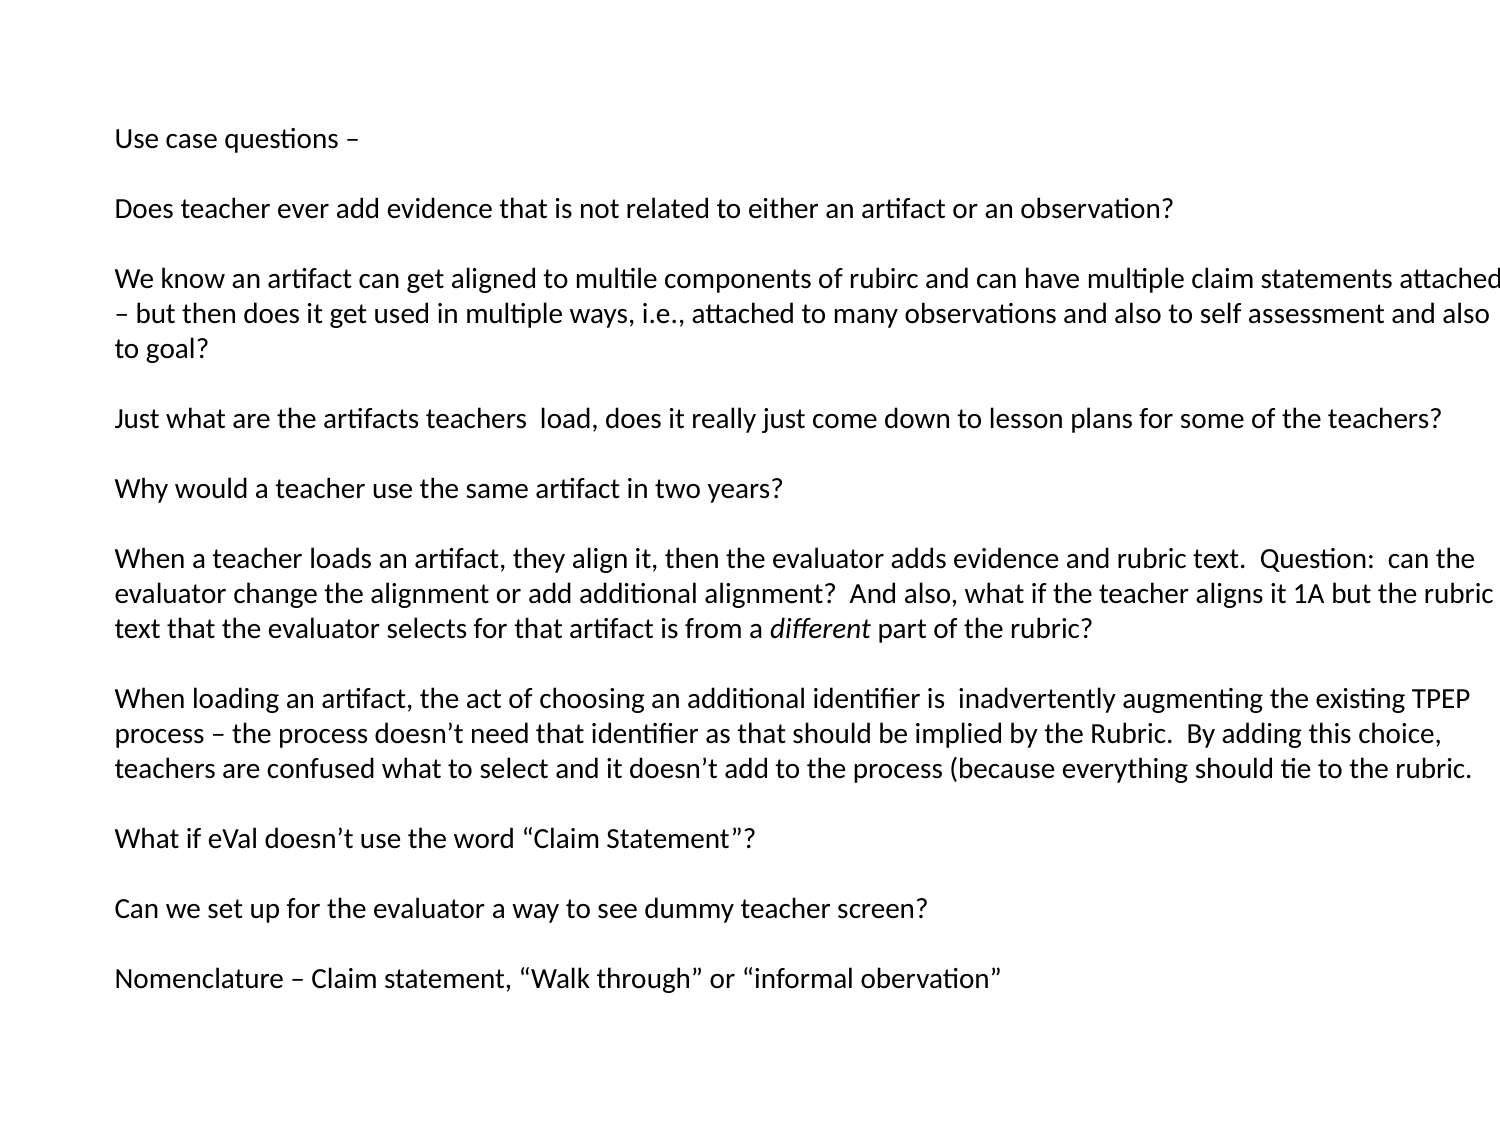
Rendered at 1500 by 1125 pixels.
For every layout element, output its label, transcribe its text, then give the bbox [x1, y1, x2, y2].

text_box Use case questions – Does teacher ever add evidence that is not related to either an artifact or an observation? We know an artifact can get aligned to multile components of rubirc and can have multiple claim statements attached – but then does it get used in multiple ways, i.e., attached to many observations and also to self assessment and also to goal? Just what are the artifacts teachers load, does it really just come down to lesson plans for some of the teachers? Why would a teacher use the same artifact in two years? When a teacher loads an artifact, they align it, then the evaluator adds evidence and rubric text. Question: can the evaluator change the alignment or add additional alignment? And also, what if the teacher aligns it 1A but the rubric text that the evaluator selects for that artifact is from a different part of the rubric? When loading an artifact, the act of choosing an additional identifier is inadvertently augmenting the existing TPEP process – the process doesn’t need that identifier as that should be implied by the Rubric. By adding this choice, teachers are confused what to select and it doesn’t add to the process (because everything should tie to the rubric. What if eVal doesn’t use the word “Claim Statement”? Can we set up for the evaluator a way to see dummy teacher screen? Nomenclature – Claim statement, “Walk through” or “informal obervation” [99, 112, 1500, 1037]
